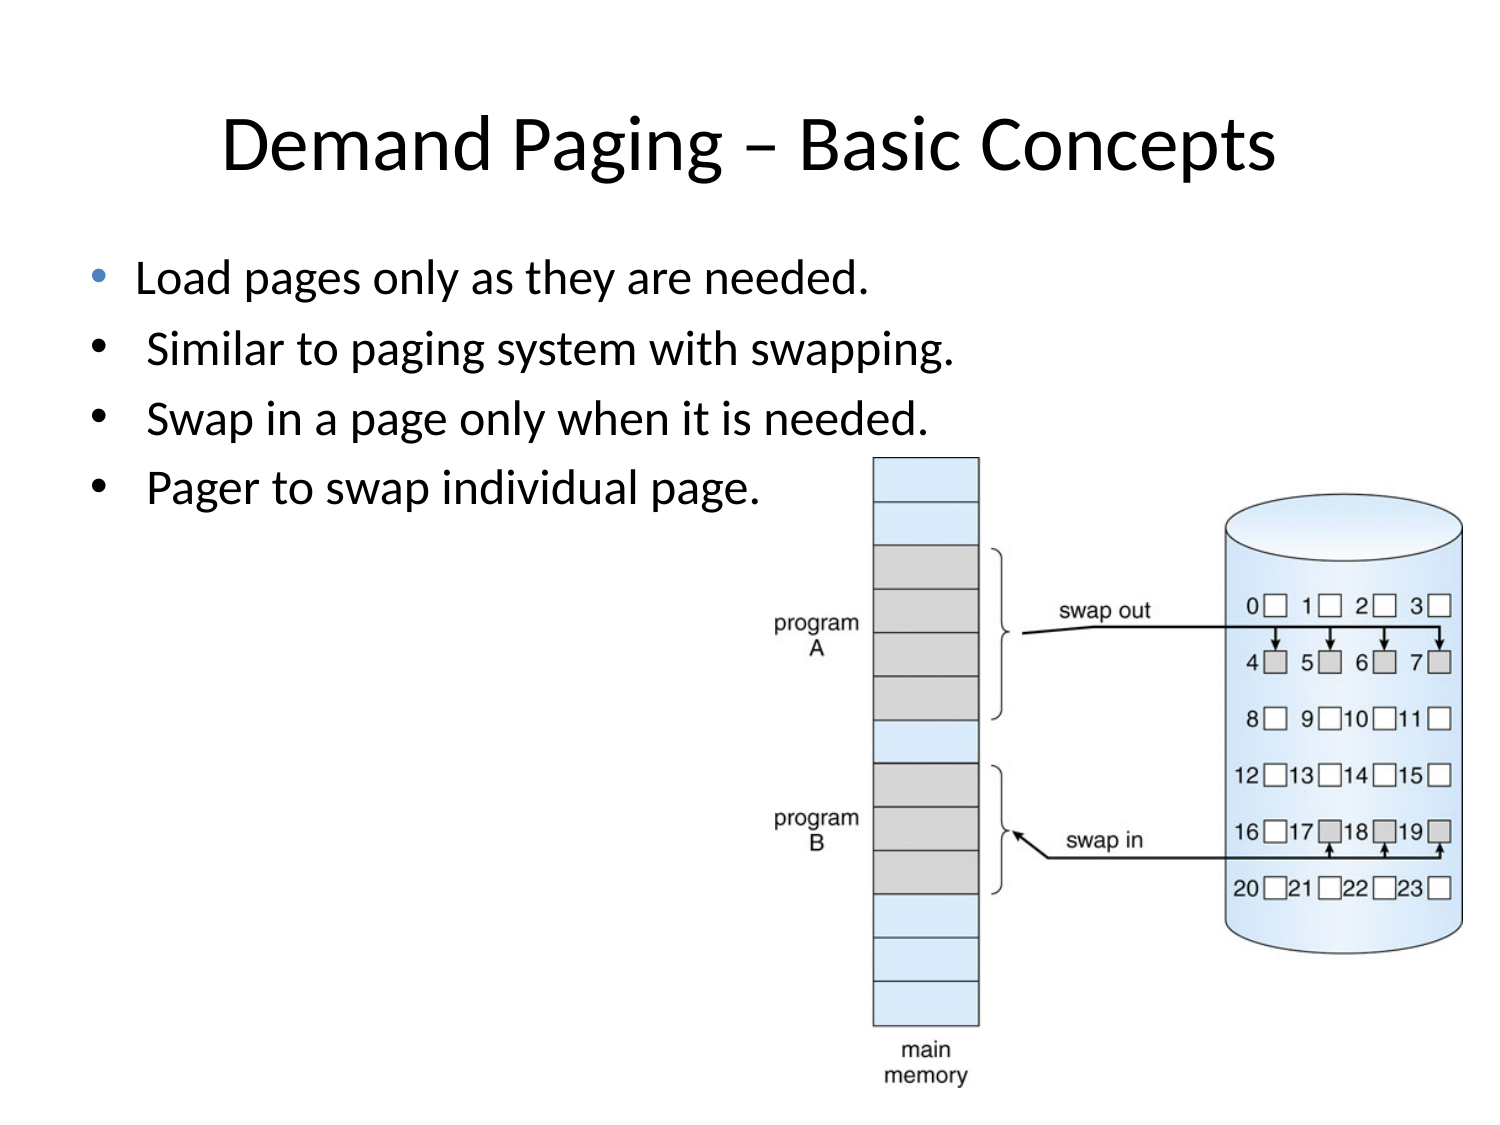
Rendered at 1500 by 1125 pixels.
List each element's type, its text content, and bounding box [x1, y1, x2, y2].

list Load pages only as they are needed. Similar to paging system with swapping. Swap in a page only when it is needed. Pager to swap individual page. [75, 237, 1350, 988]
picture [774, 456, 1463, 1089]
title Demand Paging – Basic Concepts [75, 45, 1425, 233]
